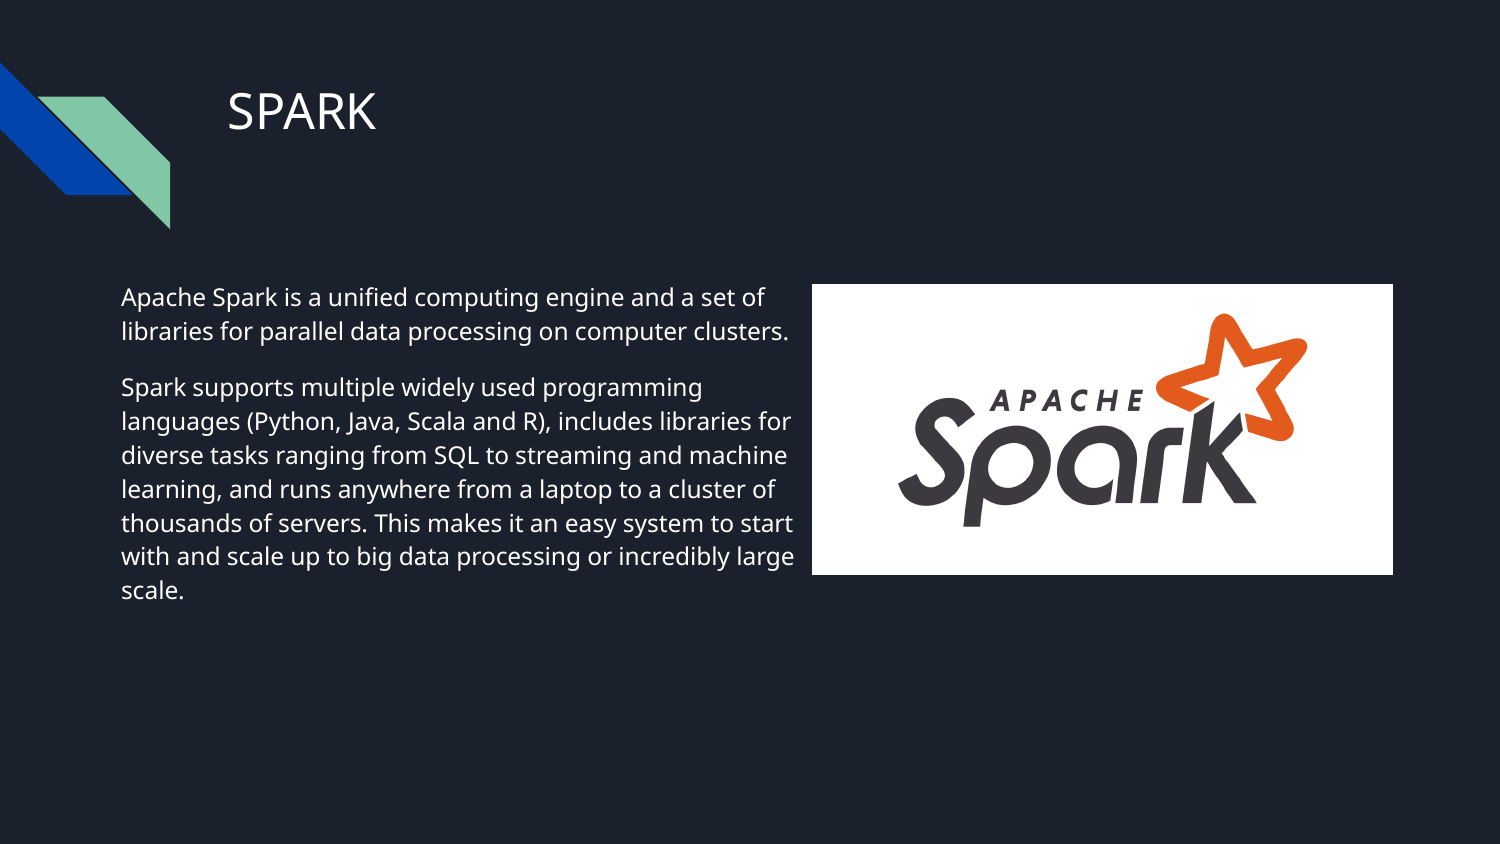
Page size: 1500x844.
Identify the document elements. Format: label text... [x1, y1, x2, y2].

list Apache Spark is a unified computing engine and a set of libraries for parallel data processing on computer clusters. Spark supports multiple widely used programming languages (Python, Java, Scala and R), includes libraries for diverse tasks ranging from SQL to streaming and machine learning, and runs anywhere from a laptop to a cluster of thousands of servers. This makes it an easy system to start with and scale up to big data processing or incredibly large scale. [105, 262, 813, 650]
title SPARK [212, 64, 1368, 215]
picture [812, 283, 1393, 575]
